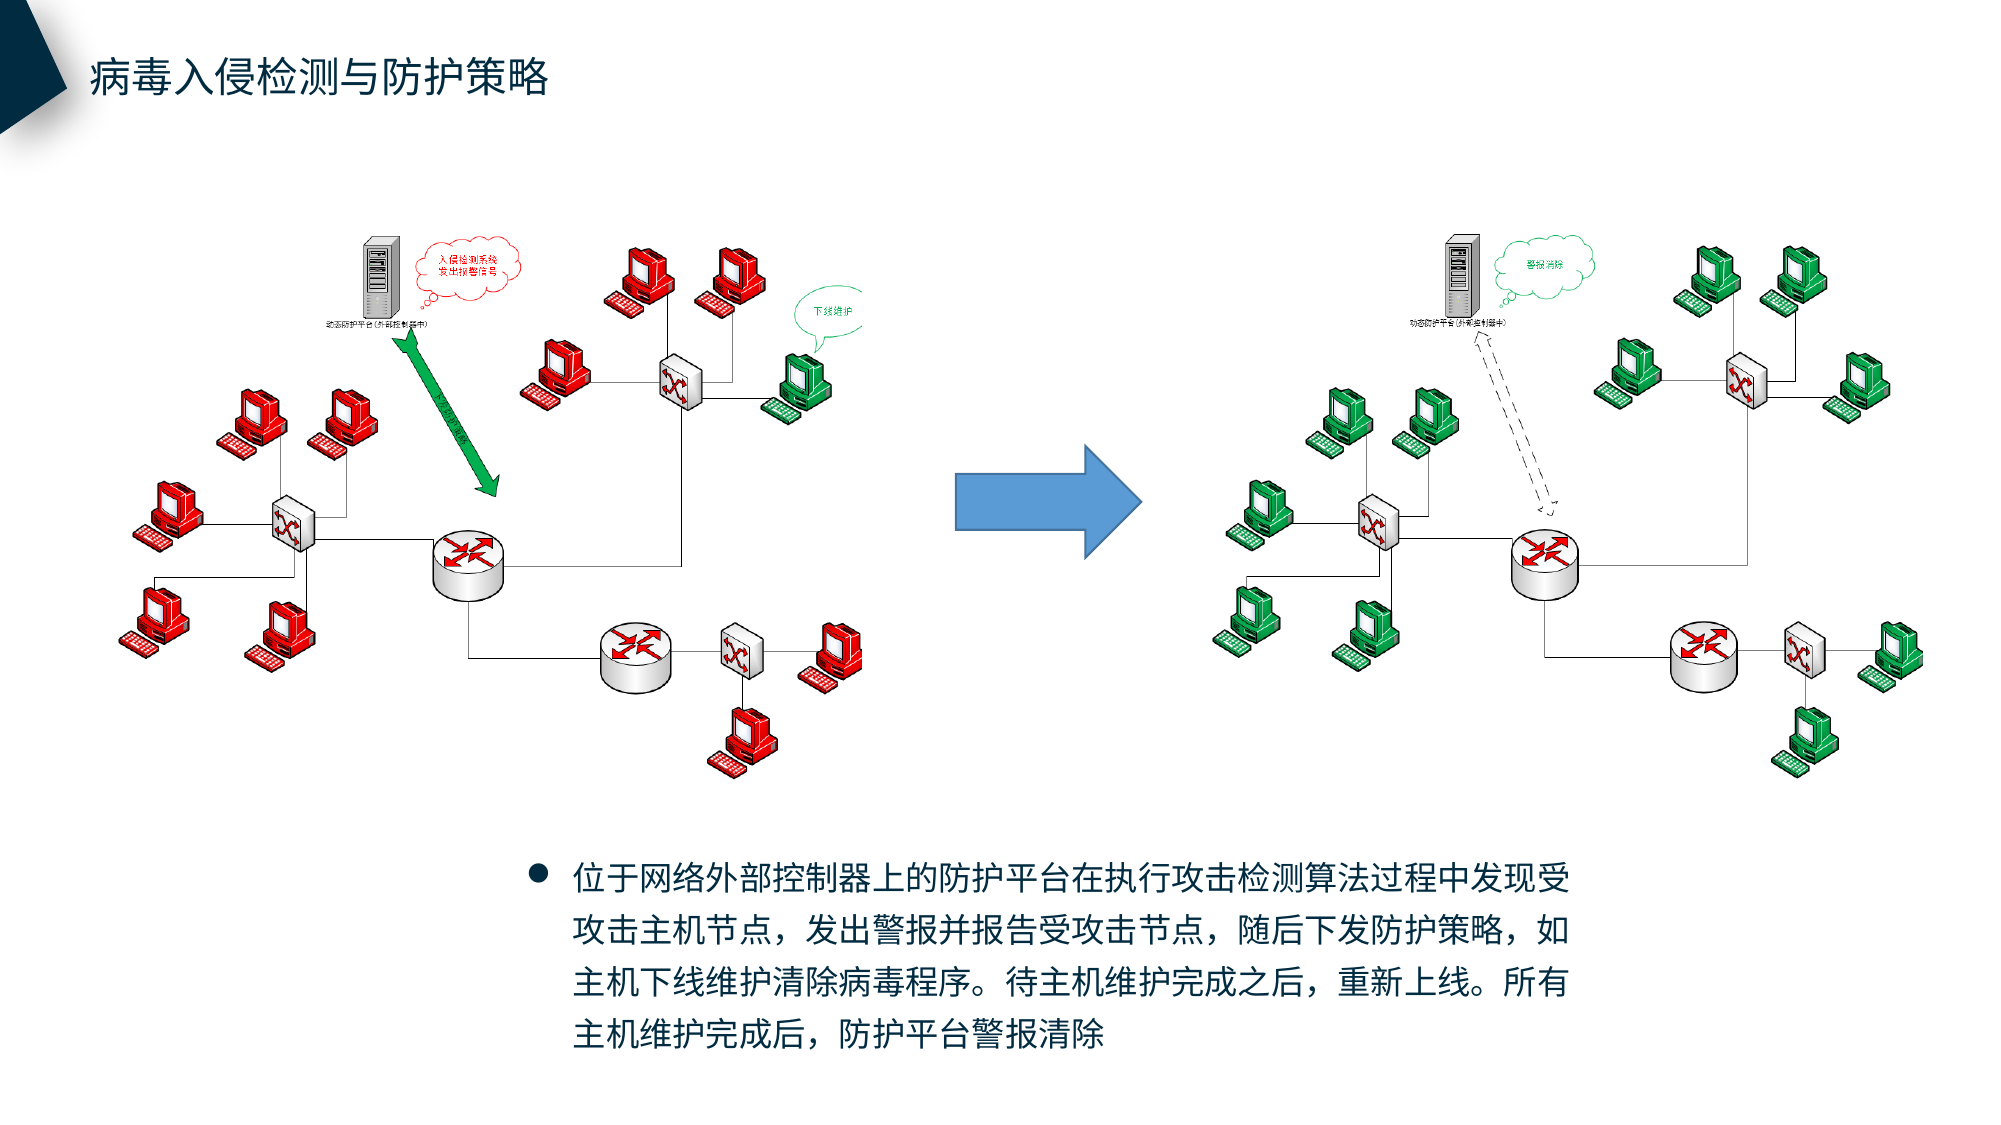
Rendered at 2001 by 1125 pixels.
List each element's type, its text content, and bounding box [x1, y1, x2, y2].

text_box [954, 443, 1143, 561]
text_box [0, 0, 68, 135]
text_box 位于网络外部控制器上的防护平台在执行攻击检测算法过程中发现受攻击主机节点，发出警报并报告受攻击节点，随后下发防护策略，如主机下线维护清除病毒程序。待主机维护完成之后，重新上线。所有主机维护完成后，防护平台警报清除 [511, 837, 1586, 1060]
picture [78, 225, 862, 780]
text_box 病毒入侵检测与防护策略 [77, 28, 564, 109]
picture [1175, 225, 1923, 780]
